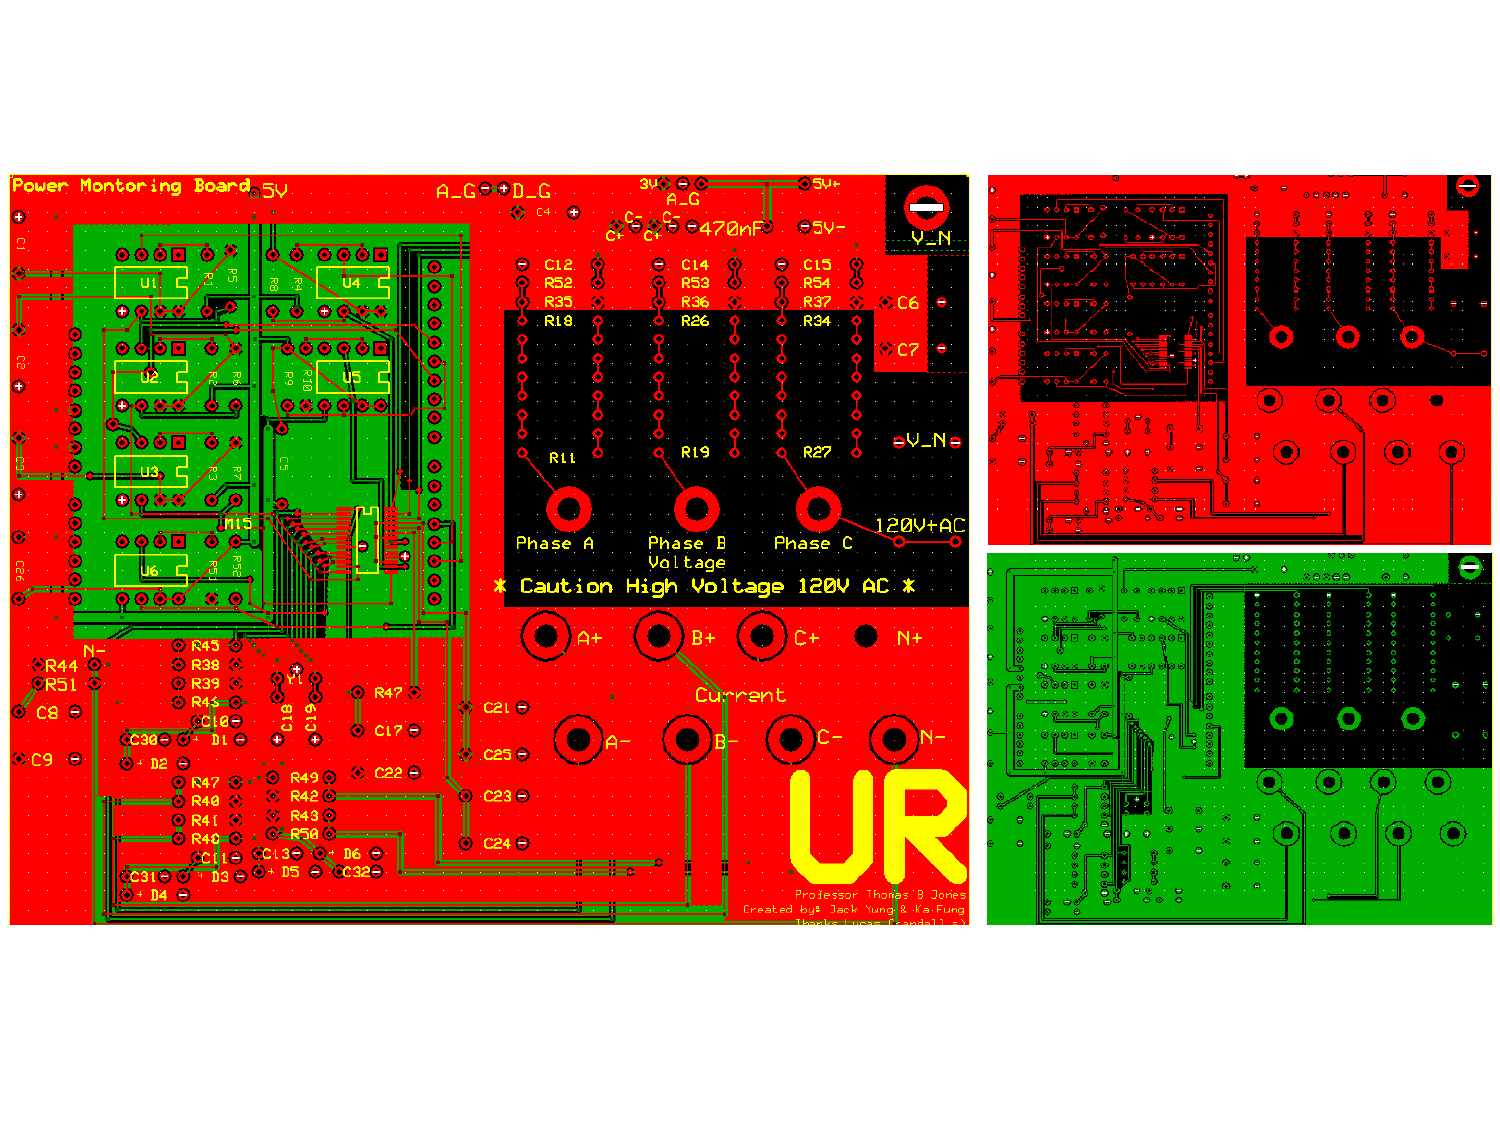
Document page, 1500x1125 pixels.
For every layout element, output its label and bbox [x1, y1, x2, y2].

picture [8, 174, 1500, 926]
